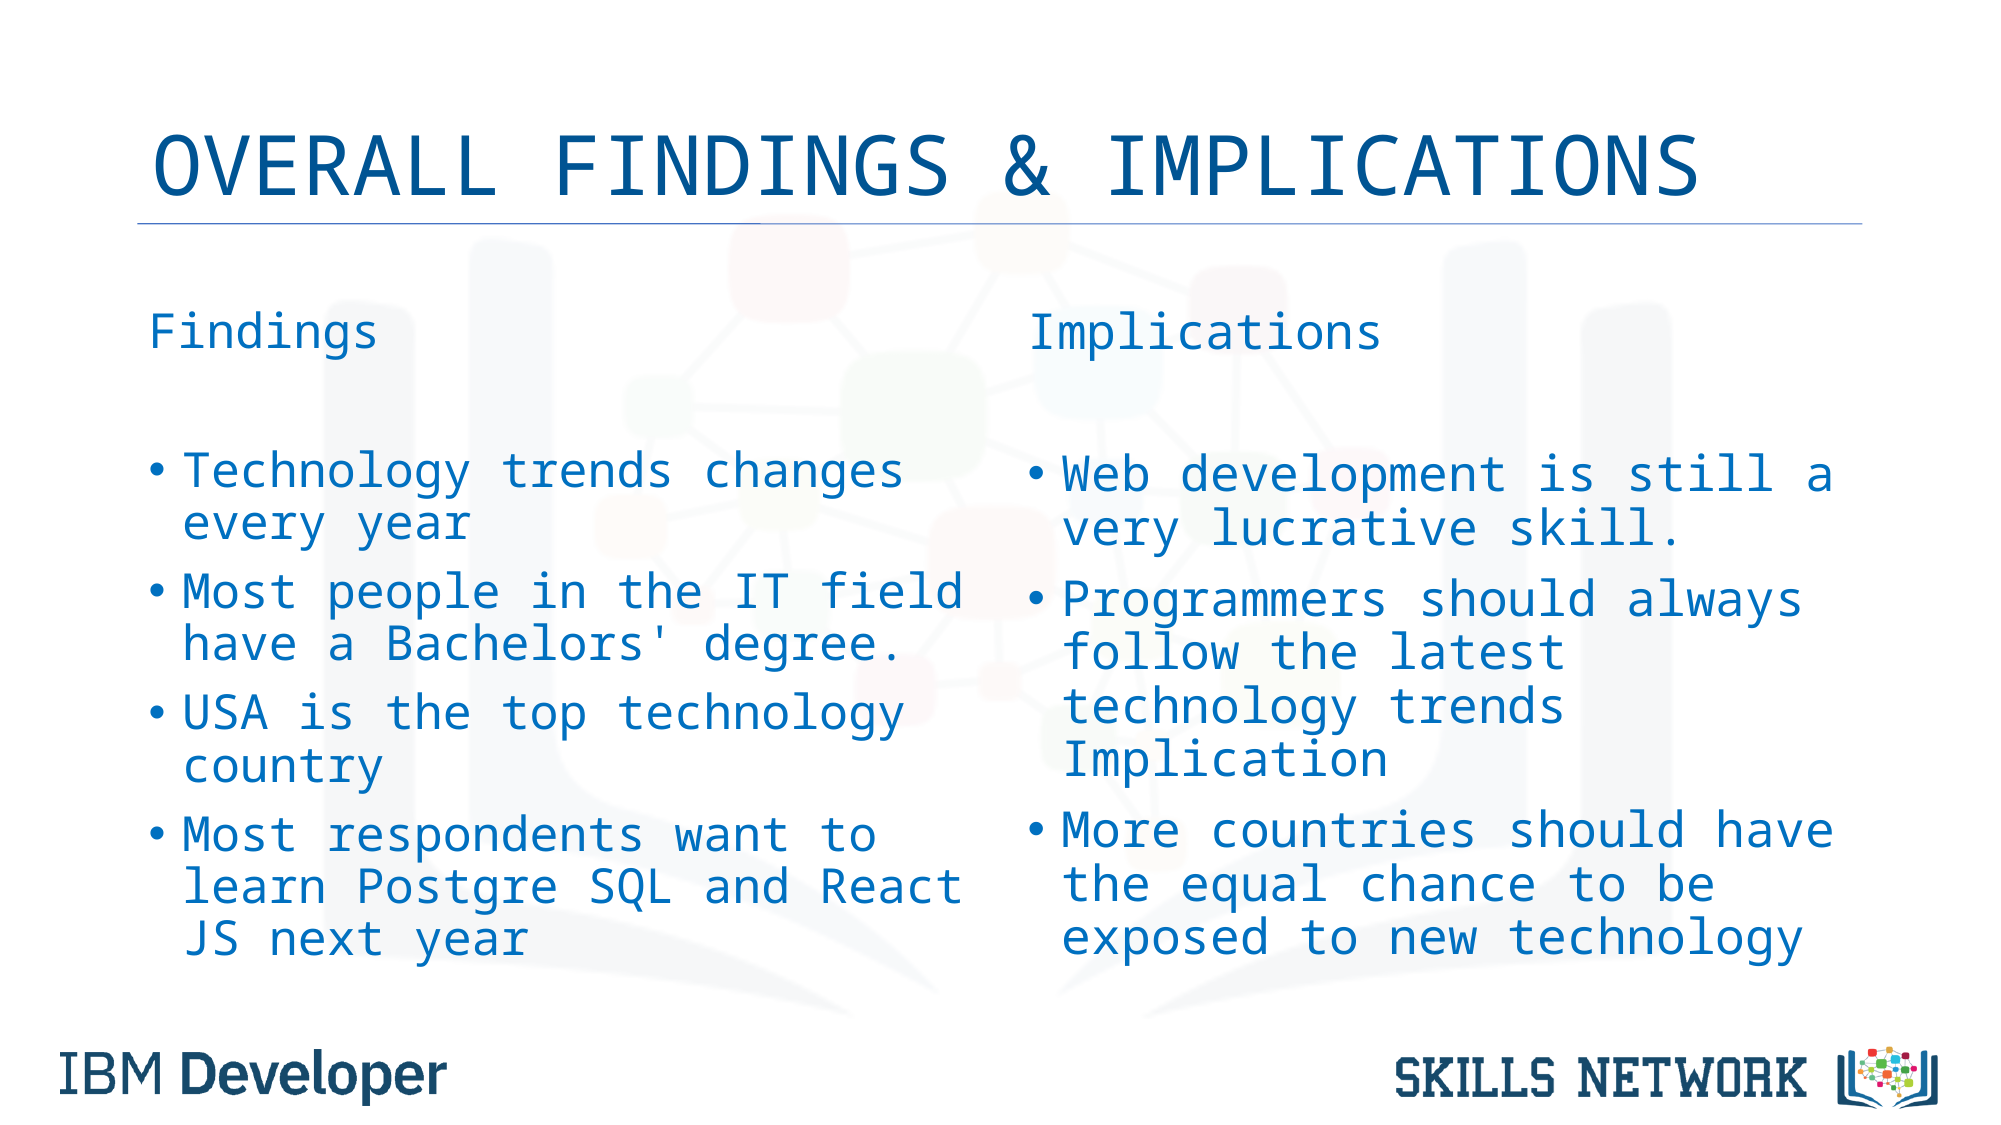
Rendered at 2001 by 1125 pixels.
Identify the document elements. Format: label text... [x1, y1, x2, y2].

picture [55, 1045, 459, 1108]
list Implications Web development is still a very lucrative skill. Programmers should always follow the latest technology trends Implication More countries should have the equal chance to be exposed to new technology [1012, 299, 1863, 1014]
title OVERALL FINDINGS & IMPLICATIONS [137, 59, 1863, 278]
picture [1390, 1045, 1945, 1111]
list Findings Technology trends changes every year Most people in the IT field have a Bachelors' degree. USA is the top technology country Most respondents want to learn Postgre SQL and React JS next year [133, 299, 984, 1014]
